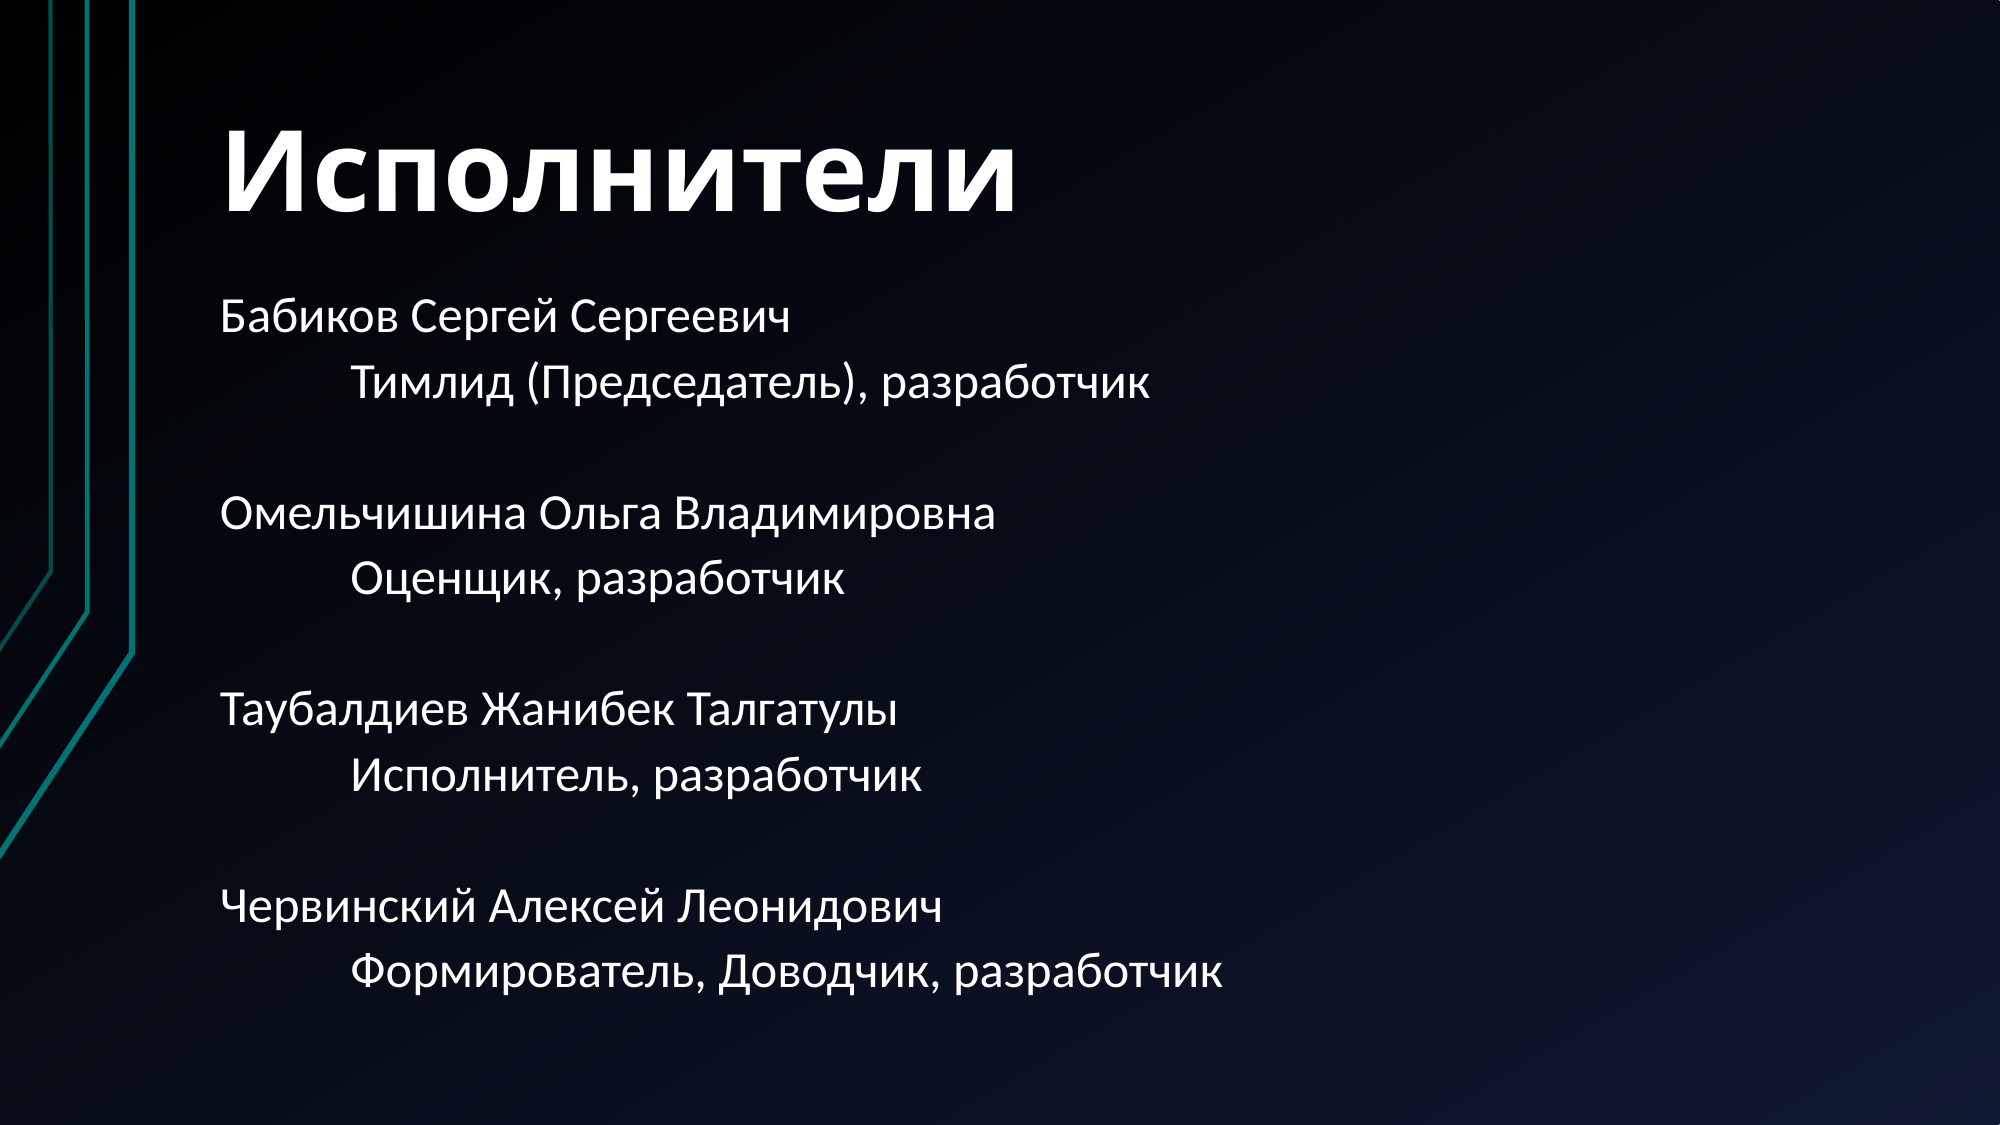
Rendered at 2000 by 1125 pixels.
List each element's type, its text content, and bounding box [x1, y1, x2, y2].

list Бабиков Сергей Сергеевич Тимлид (Председатель), разработчик Омельчишина Ольга Владимировна Оценщик, разработчик Таубалдиев Жанибек Талгатулы Исполнитель, разработчик Червинский Алексей Леонидович Формирователь, Доводчик, разработчик [199, 279, 1900, 1012]
title Исполнители [199, 45, 1900, 246]
